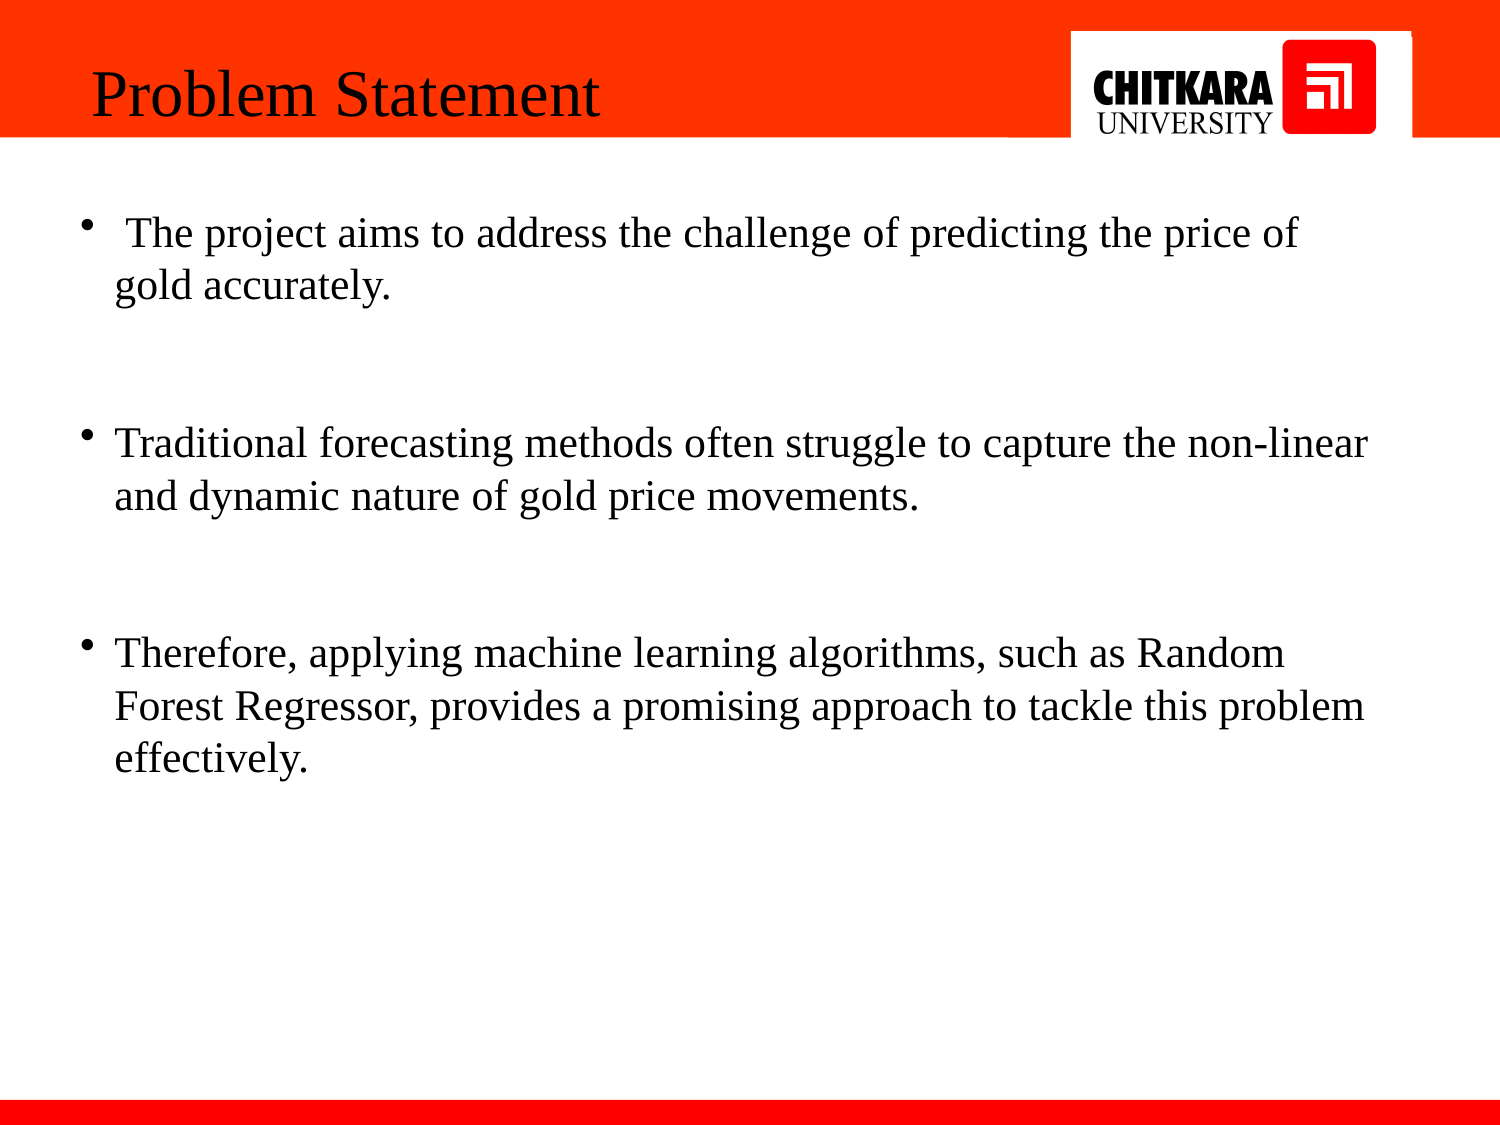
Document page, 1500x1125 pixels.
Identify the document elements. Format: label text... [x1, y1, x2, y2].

text_box The project aims to address the challenge of predicting the price of gold accurately. Traditional forecasting methods often struggle to capture the non-linear and dynamic nature of gold price movements. Therefore, applying machine learning algorithms, such as Random Forest Regressor, provides a promising approach to tackle this problem effectively. [72, 196, 1393, 842]
text_box Problem Statement [84, 42, 956, 138]
picture [1074, 37, 1391, 138]
